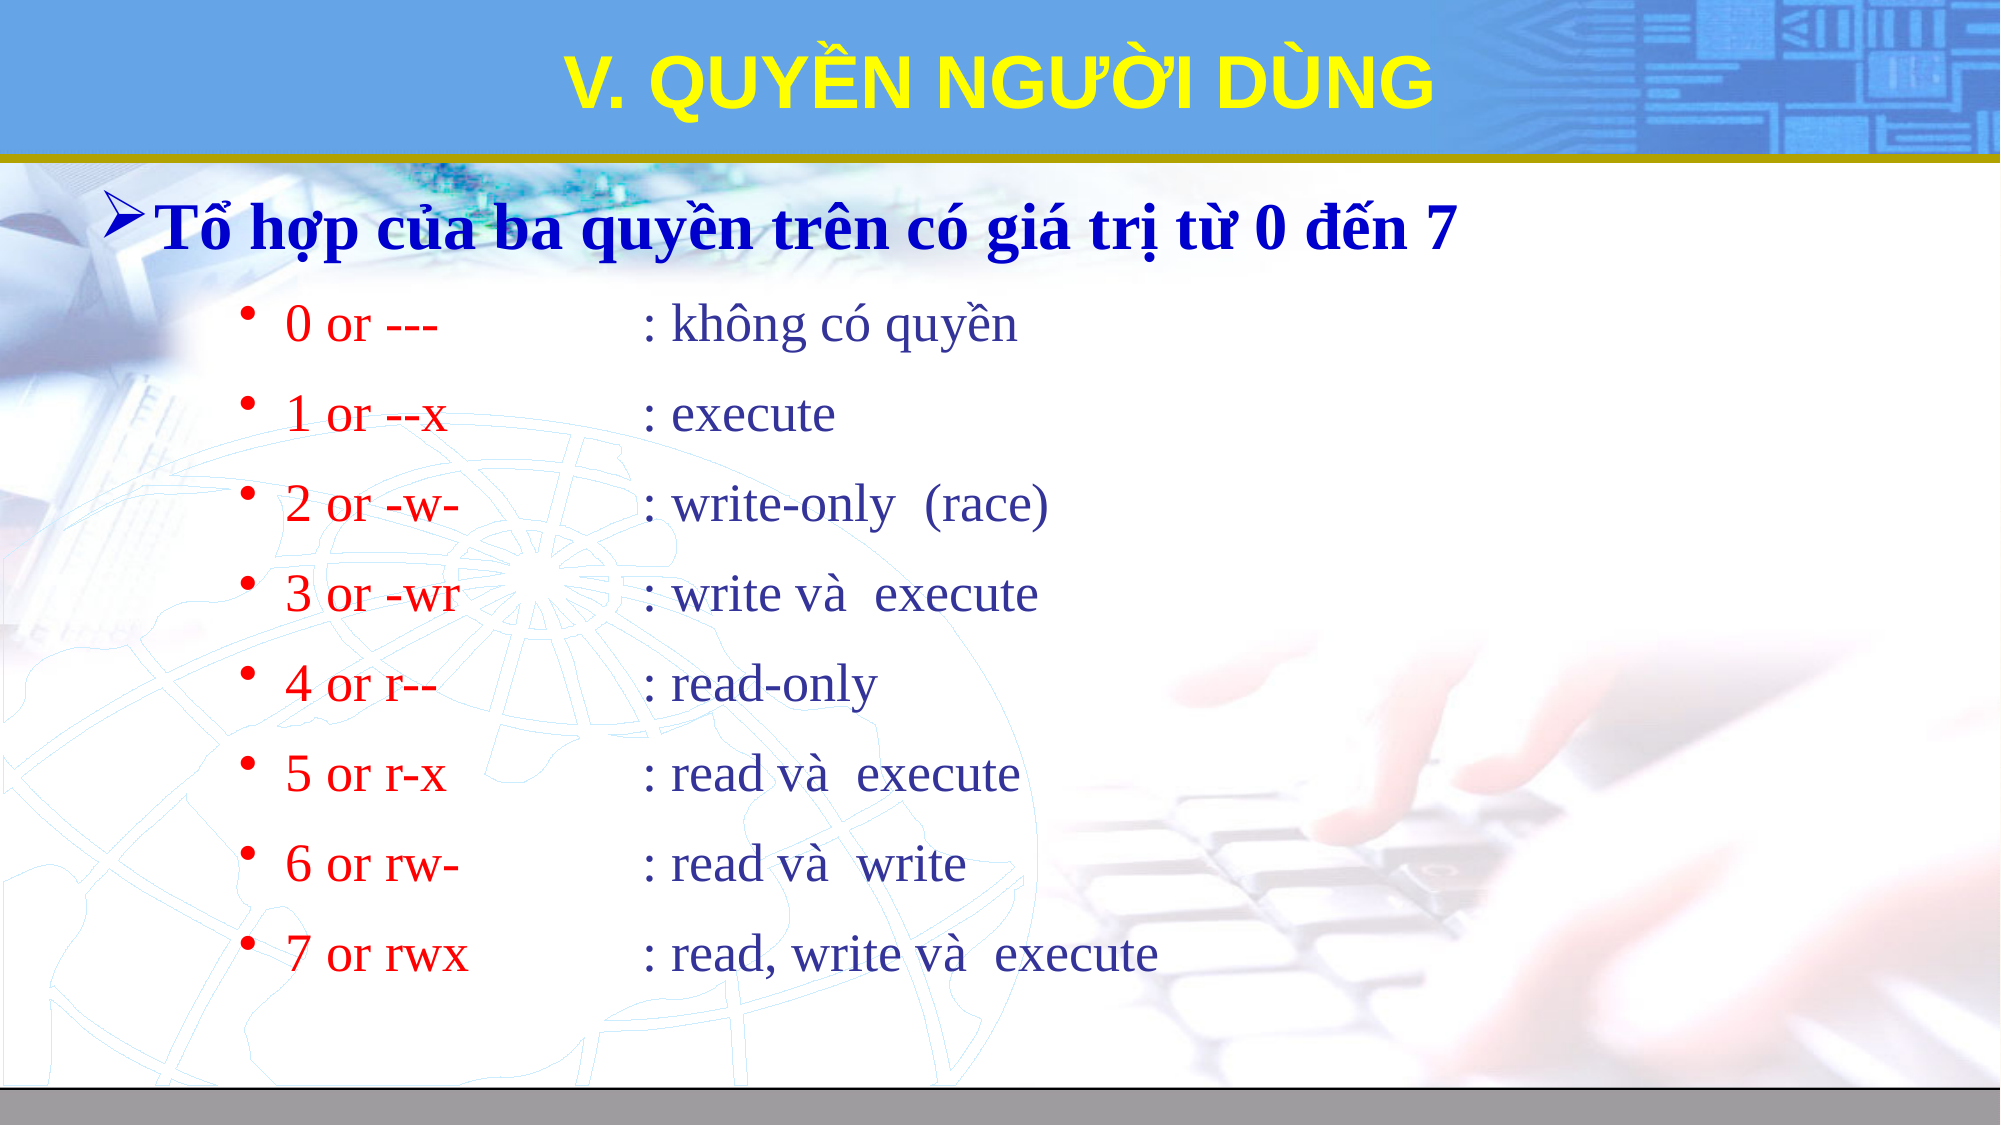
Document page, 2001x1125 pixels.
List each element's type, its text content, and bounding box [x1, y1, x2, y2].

title V. QUYỀN NGƯỜI DÙNG [0, 9, 2000, 148]
list Tổ hợp của ba quyền trên có giá trị từ 0 đến 7 0 or --- : không có quyền 1 or --x : execute 2 or -w- : write-only (race) 3 or -wr : write và execute 4 or r-- : read-only 5 or r-x : read và execute 6 or rw- : read và write 7 or rwx : read, write và execute [83, 174, 1967, 1075]
picture [0, 0, 2001, 1125]
